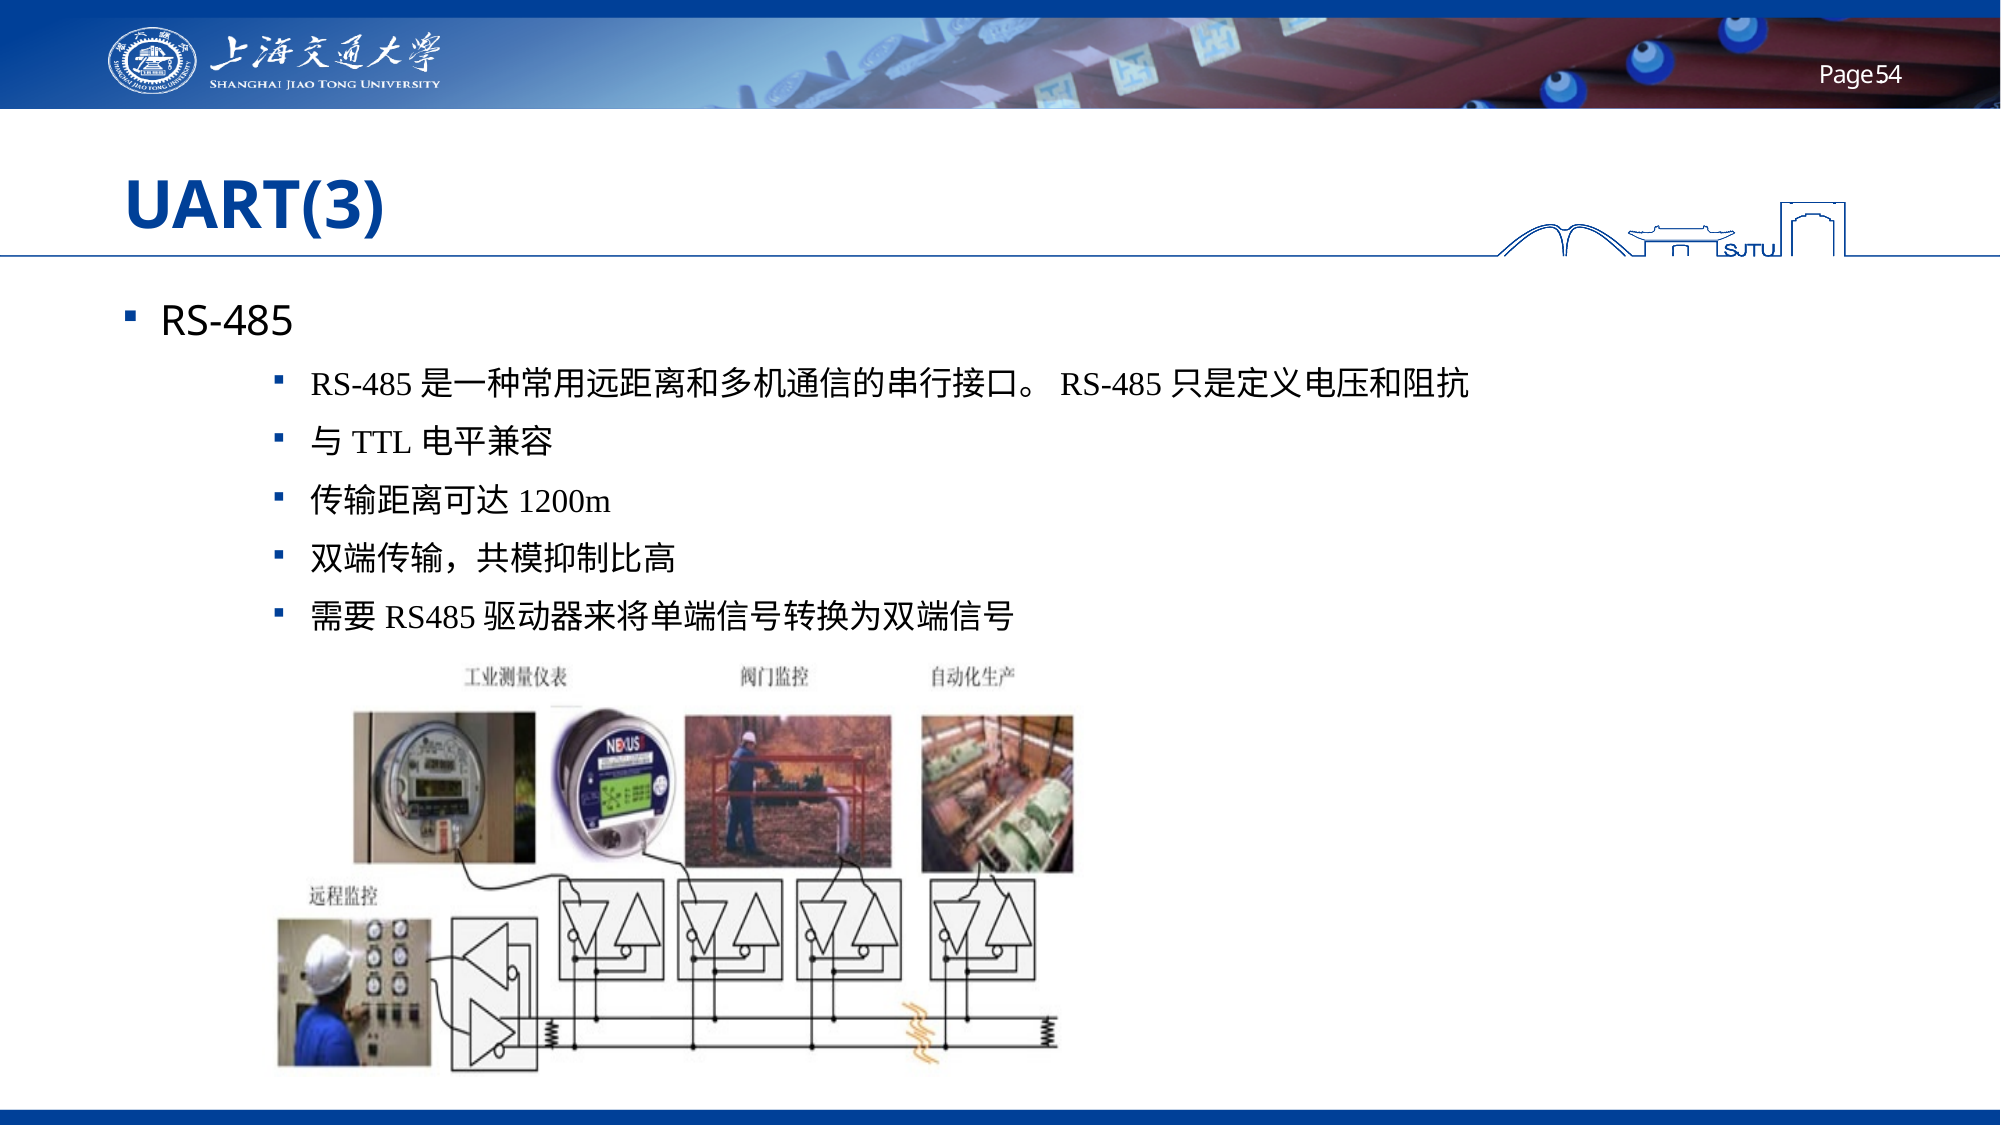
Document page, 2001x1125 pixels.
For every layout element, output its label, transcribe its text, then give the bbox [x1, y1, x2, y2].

picture [262, 649, 1095, 1078]
list RS-485 RS-485是一种常用远距离和多机通信的串行接口。RS-485只是定义电压和阻抗 与TTL电平兼容 传输距离可达1200m 双端传输，共模抑制比高 需要RS485驱动器来将单端信号转换为双端信号 [108, 276, 1940, 1084]
title UART(3) [108, 160, 1940, 255]
picture [0, 0, 2001, 109]
